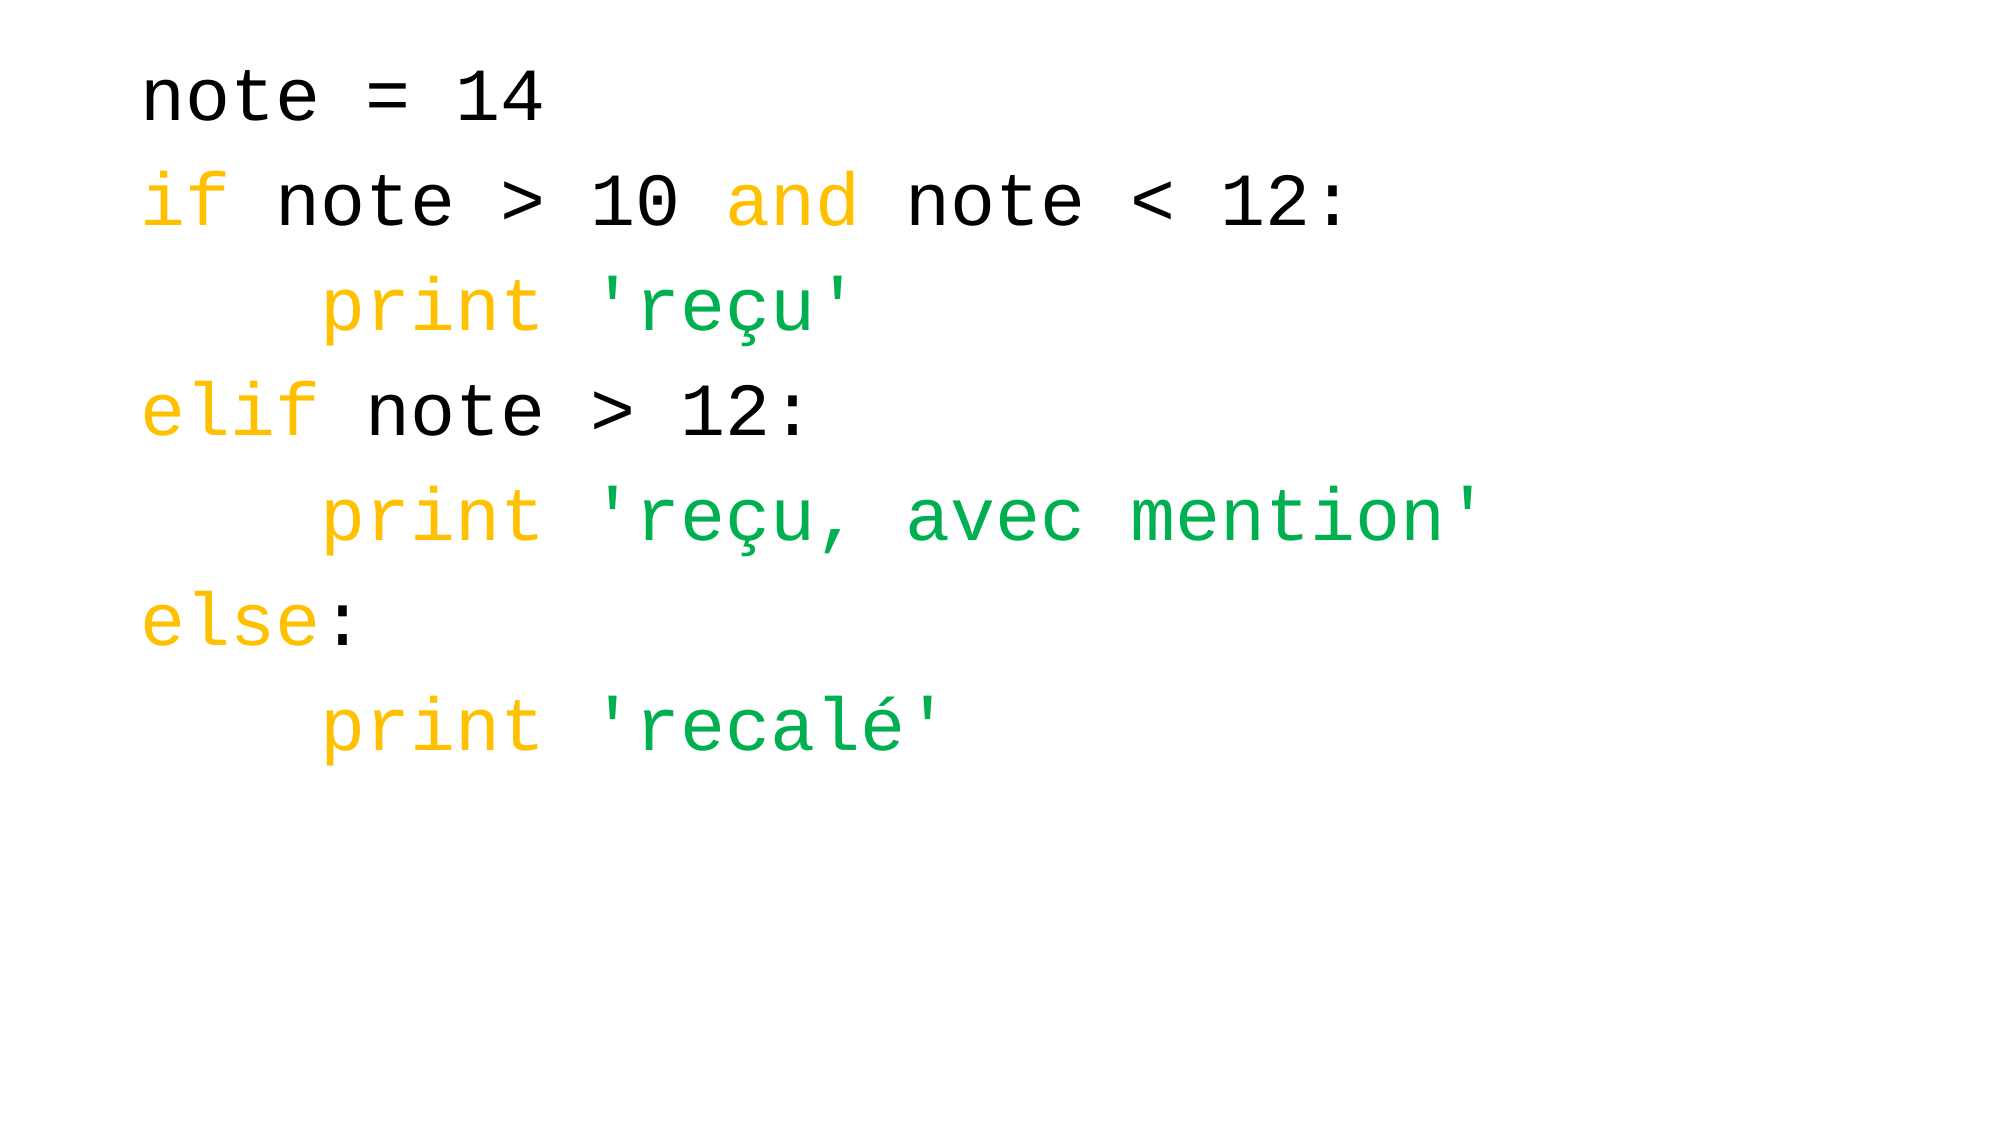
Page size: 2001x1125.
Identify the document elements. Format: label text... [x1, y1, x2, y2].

list note = 14 if note > 10 and note < 12: print 'reçu' elif note > 12: print 'reçu, avec mention' else: print 'recalé' [125, 38, 1696, 914]
